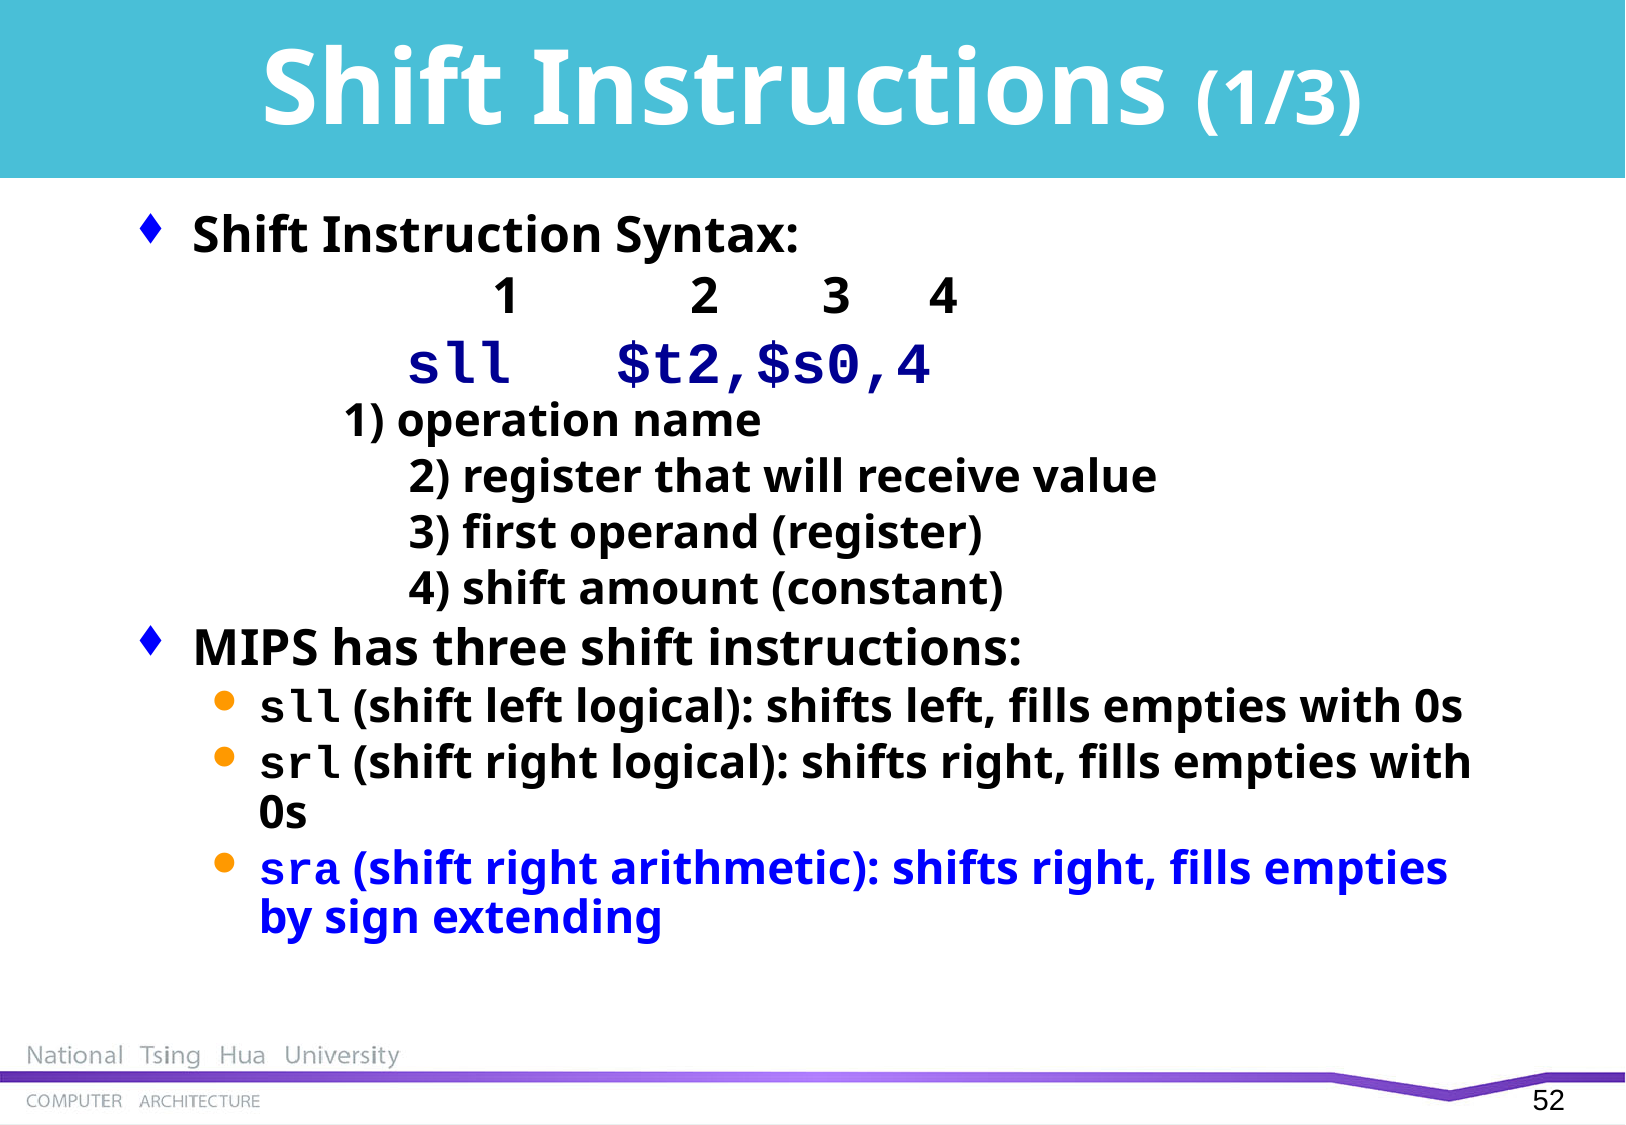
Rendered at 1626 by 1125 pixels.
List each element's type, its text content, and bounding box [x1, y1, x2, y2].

slide_number 51 [1241, 1060, 1581, 1125]
list Shift Instruction Syntax: 1 2 3 4 sll $t2,$s0,4 1) operation name 2) register that will receive value 3) first operand (register) 4) shift amount (constant) MIPS has three shift instructions: sll (shift left logical): shifts left, fills empties with 0s srl (shift right logical): shifts right, fills empties with 0s sra (shift right arithmetic): shifts right, fills empties by sign extending [121, 202, 1504, 1036]
title Shift Instructions (1/3) [121, 19, 1504, 167]
picture [0, 0, 1626, 1125]
